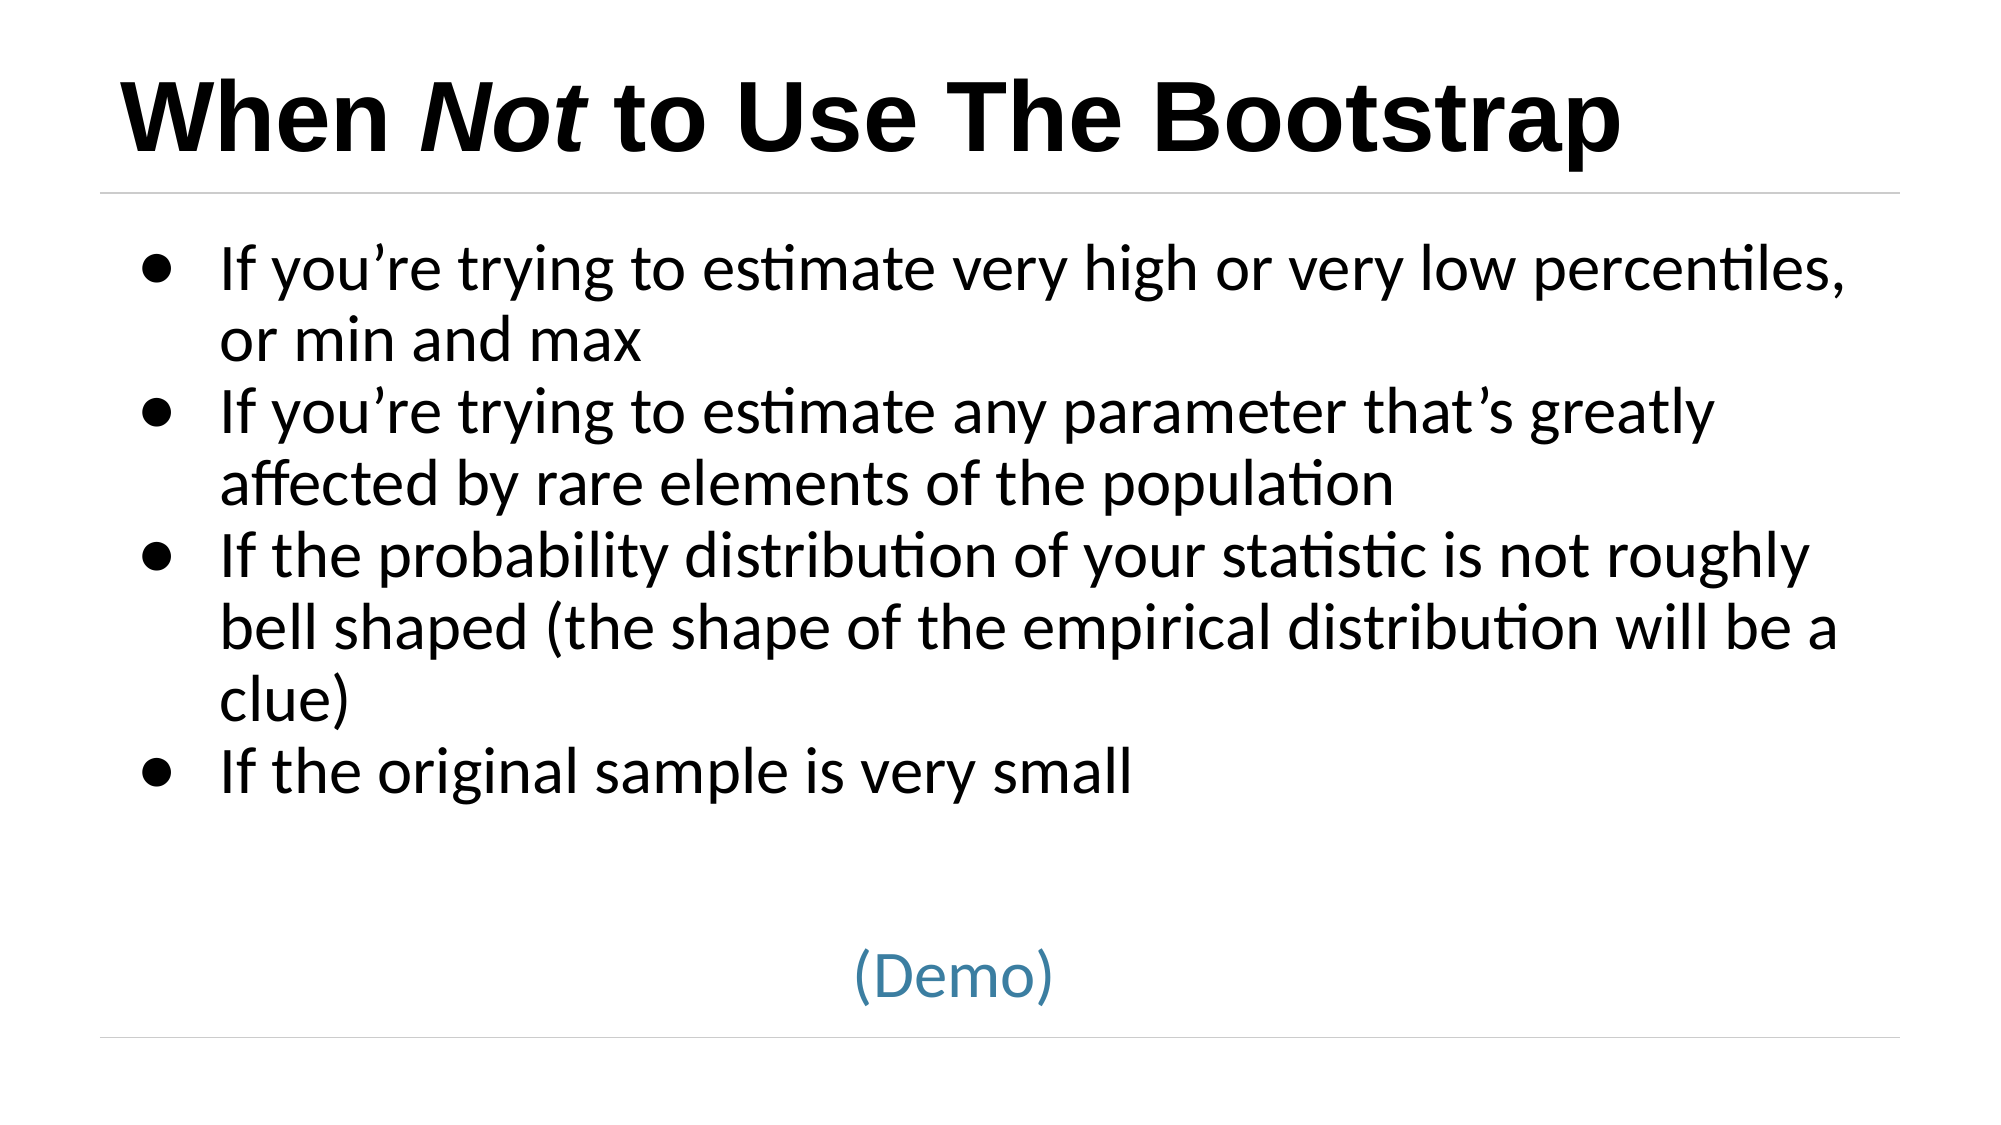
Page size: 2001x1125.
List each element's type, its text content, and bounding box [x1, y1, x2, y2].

list If you’re trying to estimate very high or very low percentiles, or min and max If you’re trying to estimate any parameter that’s greatly affected by rare elements of the population If the probability distribution of your statistic is not roughly bell shaped (the shape of the empirical distribution will be a clue) If the original sample is very small [99, 212, 1900, 911]
title When Not to Use The Bootstrap [99, 45, 1866, 193]
text_box (Demo) [832, 910, 1133, 1031]
